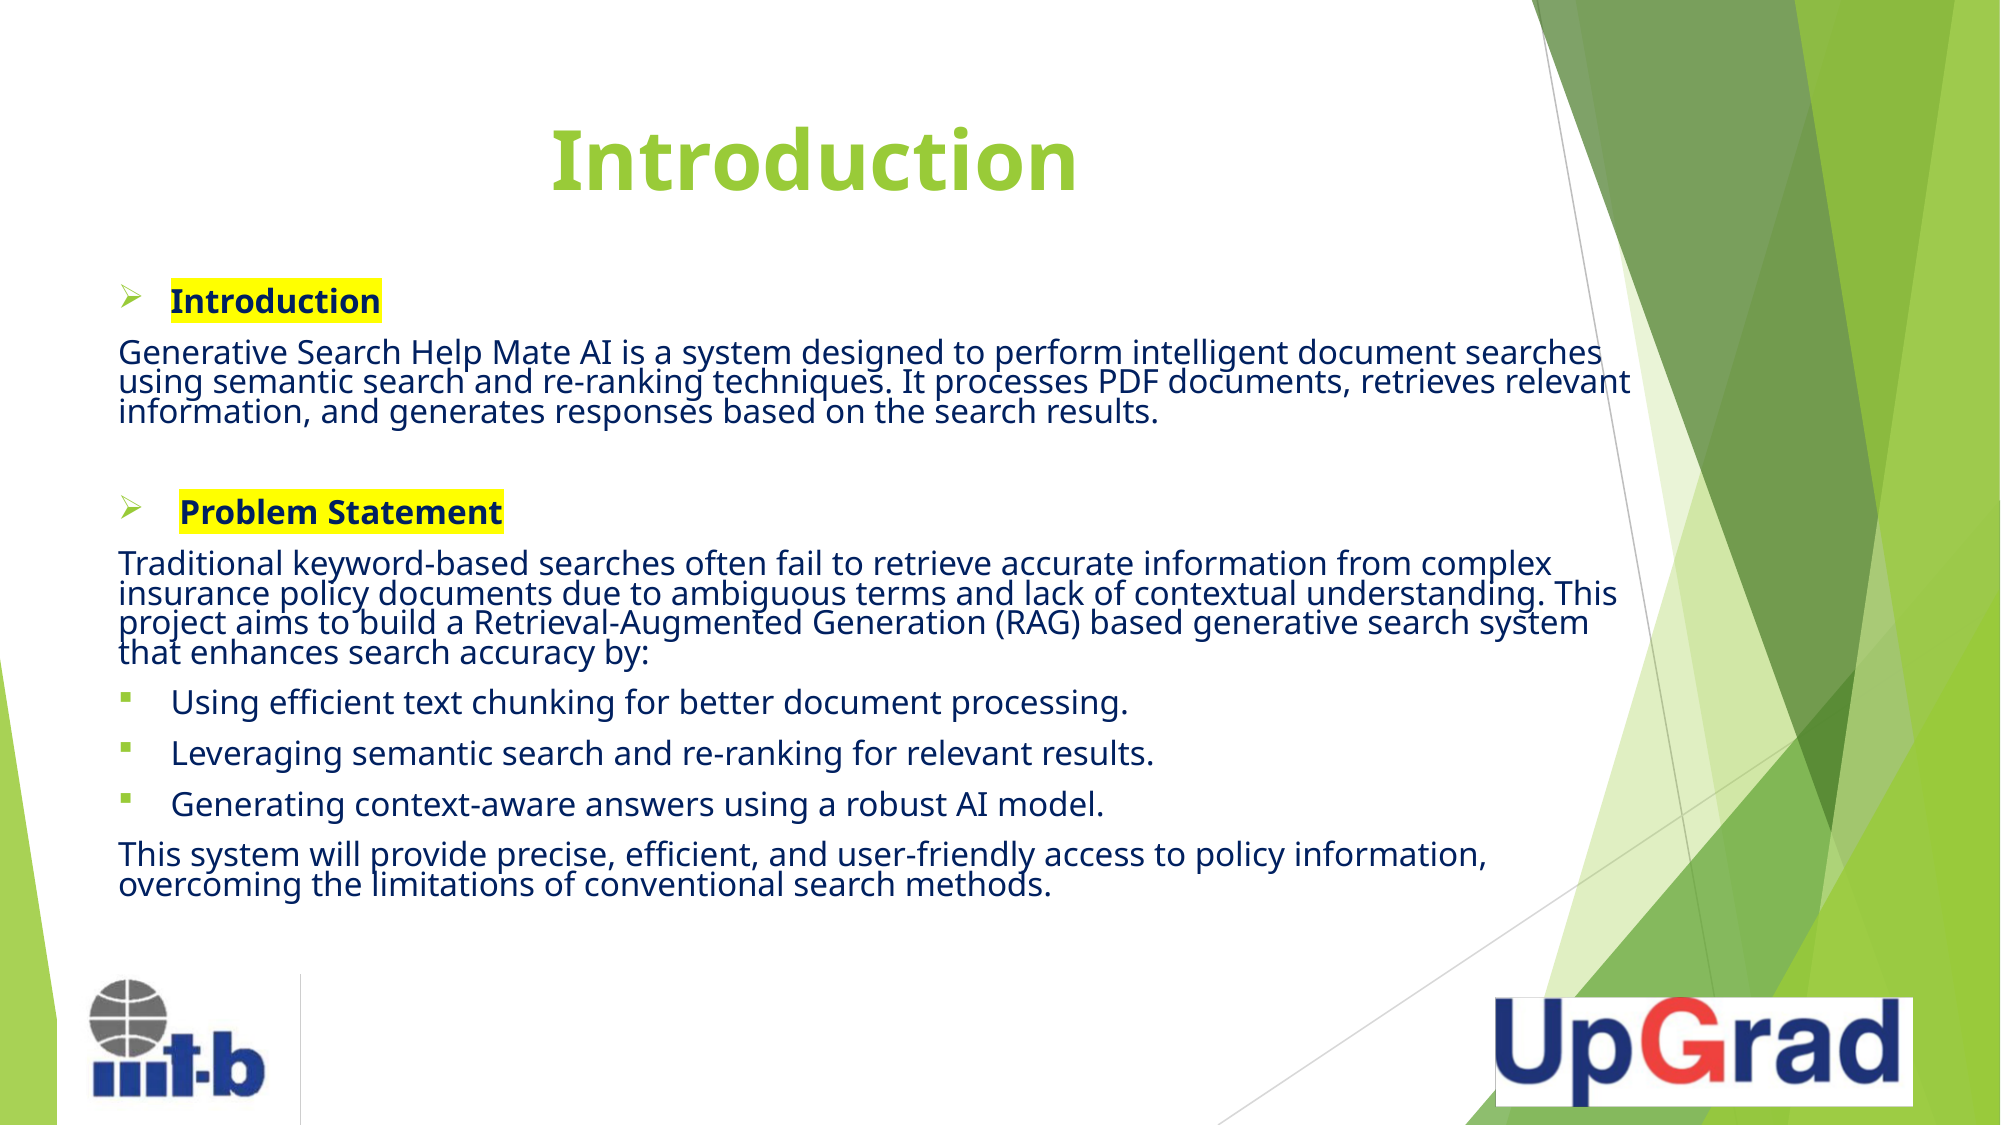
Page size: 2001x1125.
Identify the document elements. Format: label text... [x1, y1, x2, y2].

list Introduction Generative Search Help Mate AI is a system designed to perform intelligent document searches using semantic search and re-ranking techniques. It processes PDF documents, retrieves relevant information, and generates responses based on the search results. Problem Statement Traditional keyword-based searches often fail to retrieve accurate information from complex insurance policy documents due to ambiguous terms and lack of contextual understanding. This project aims to build a Retrieval-Augmented Generation (RAG) based generative search system that enhances search accuracy by: Using efficient text chunking for better document processing. Leveraging semantic search and re-ranking for relevant results. Generating context-aware answers using a robust AI model. This system will provide precise, efficient, and user-friendly access to policy information, overcoming the limitations of conventional search methods. [80, 282, 1679, 920]
picture [57, 974, 1913, 1125]
title Introduction [111, 99, 1522, 193]
